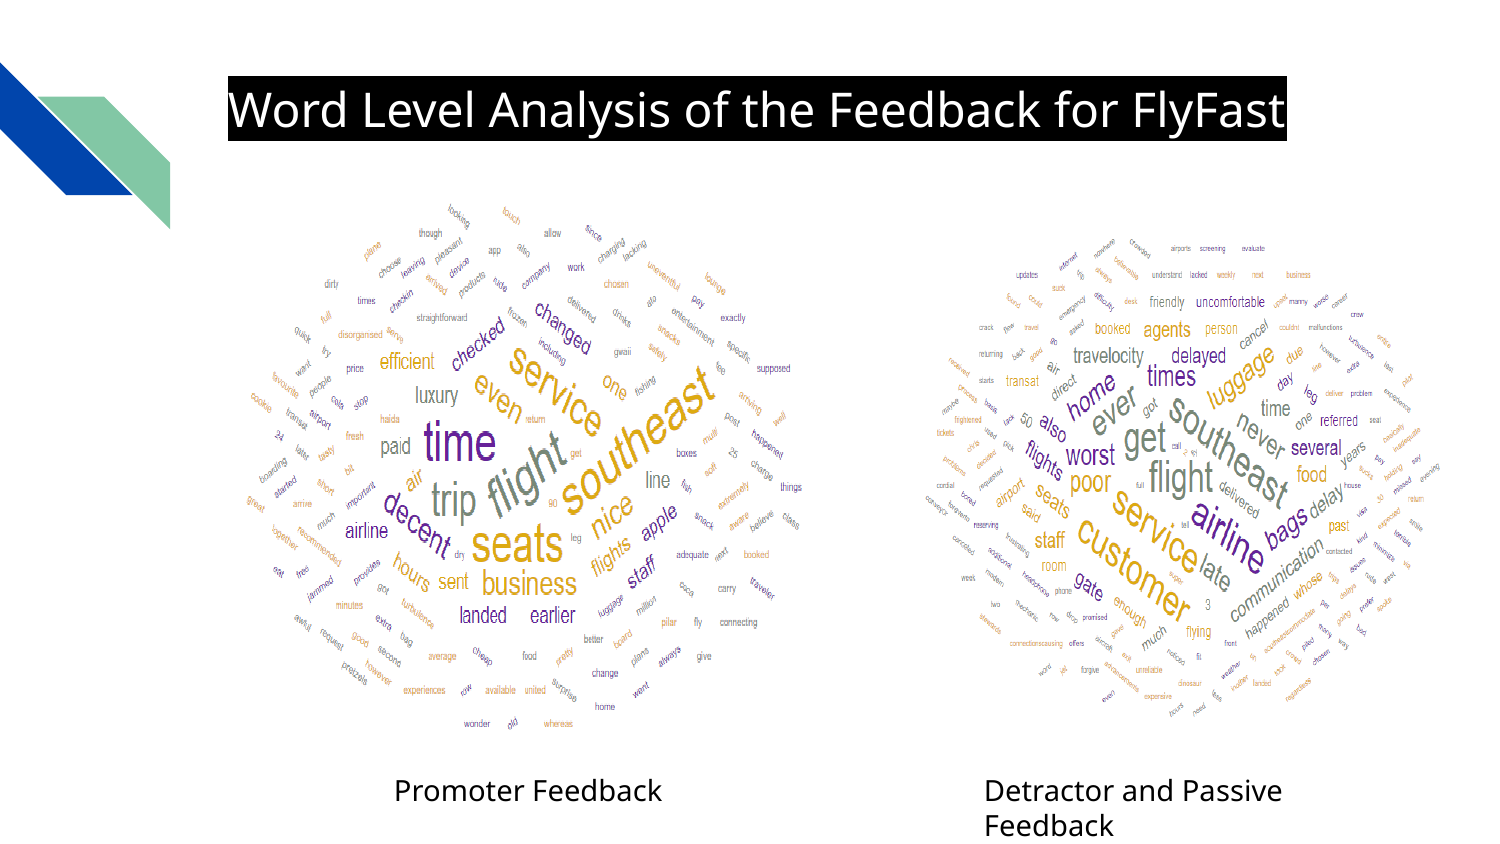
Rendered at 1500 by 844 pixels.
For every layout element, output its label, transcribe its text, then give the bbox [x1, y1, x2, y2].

picture [241, 171, 813, 742]
picture [859, 141, 1491, 772]
text_box Detractor and Passive Feedback [968, 780, 1416, 803]
title Word Level Analysis of the Feedback for FlyFast [212, 64, 1416, 190]
text_box Promoter Feedback [379, 757, 842, 803]
